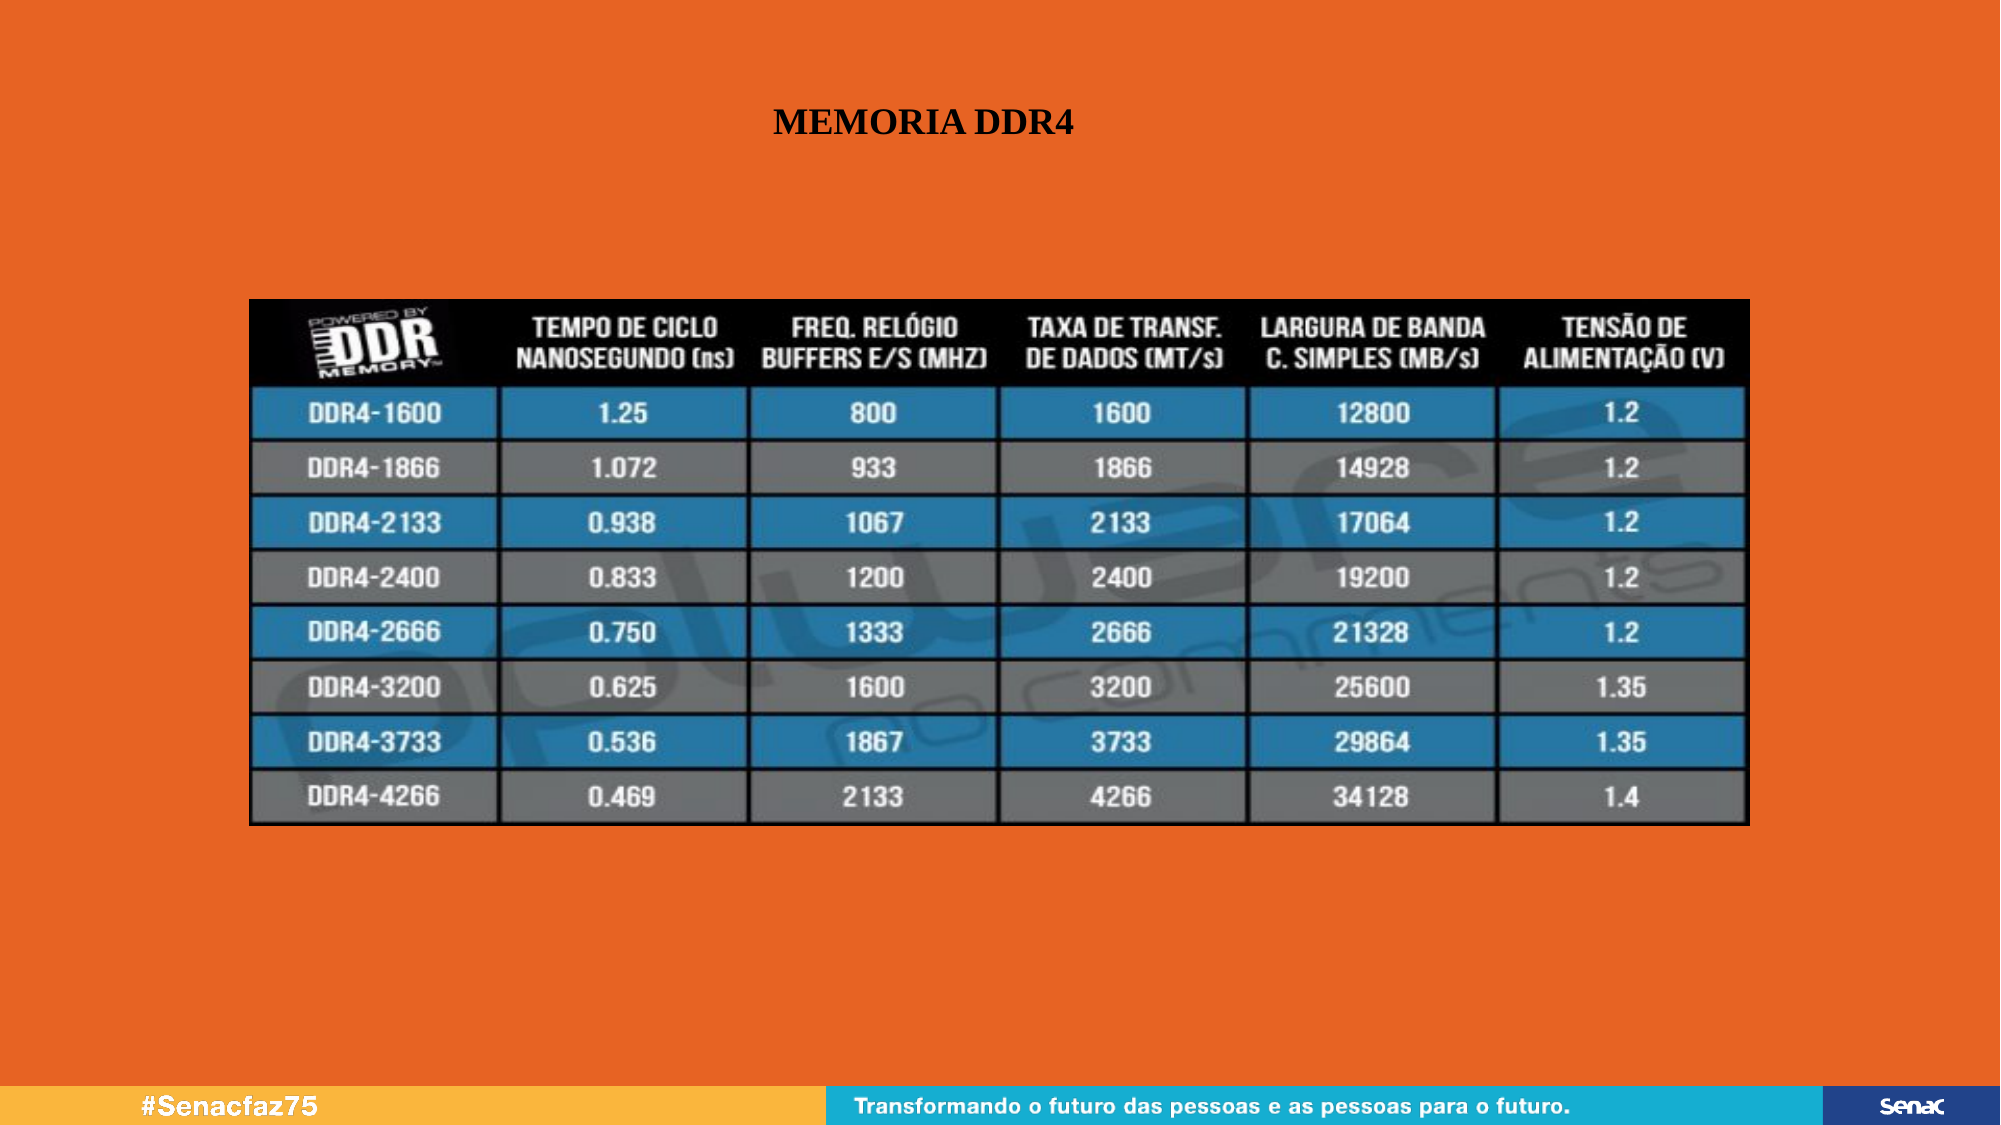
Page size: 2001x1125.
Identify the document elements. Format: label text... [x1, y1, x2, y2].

text_box Memoria DDR4 [758, 89, 1089, 150]
picture [249, 299, 1750, 826]
picture [0, 1078, 2000, 1125]
